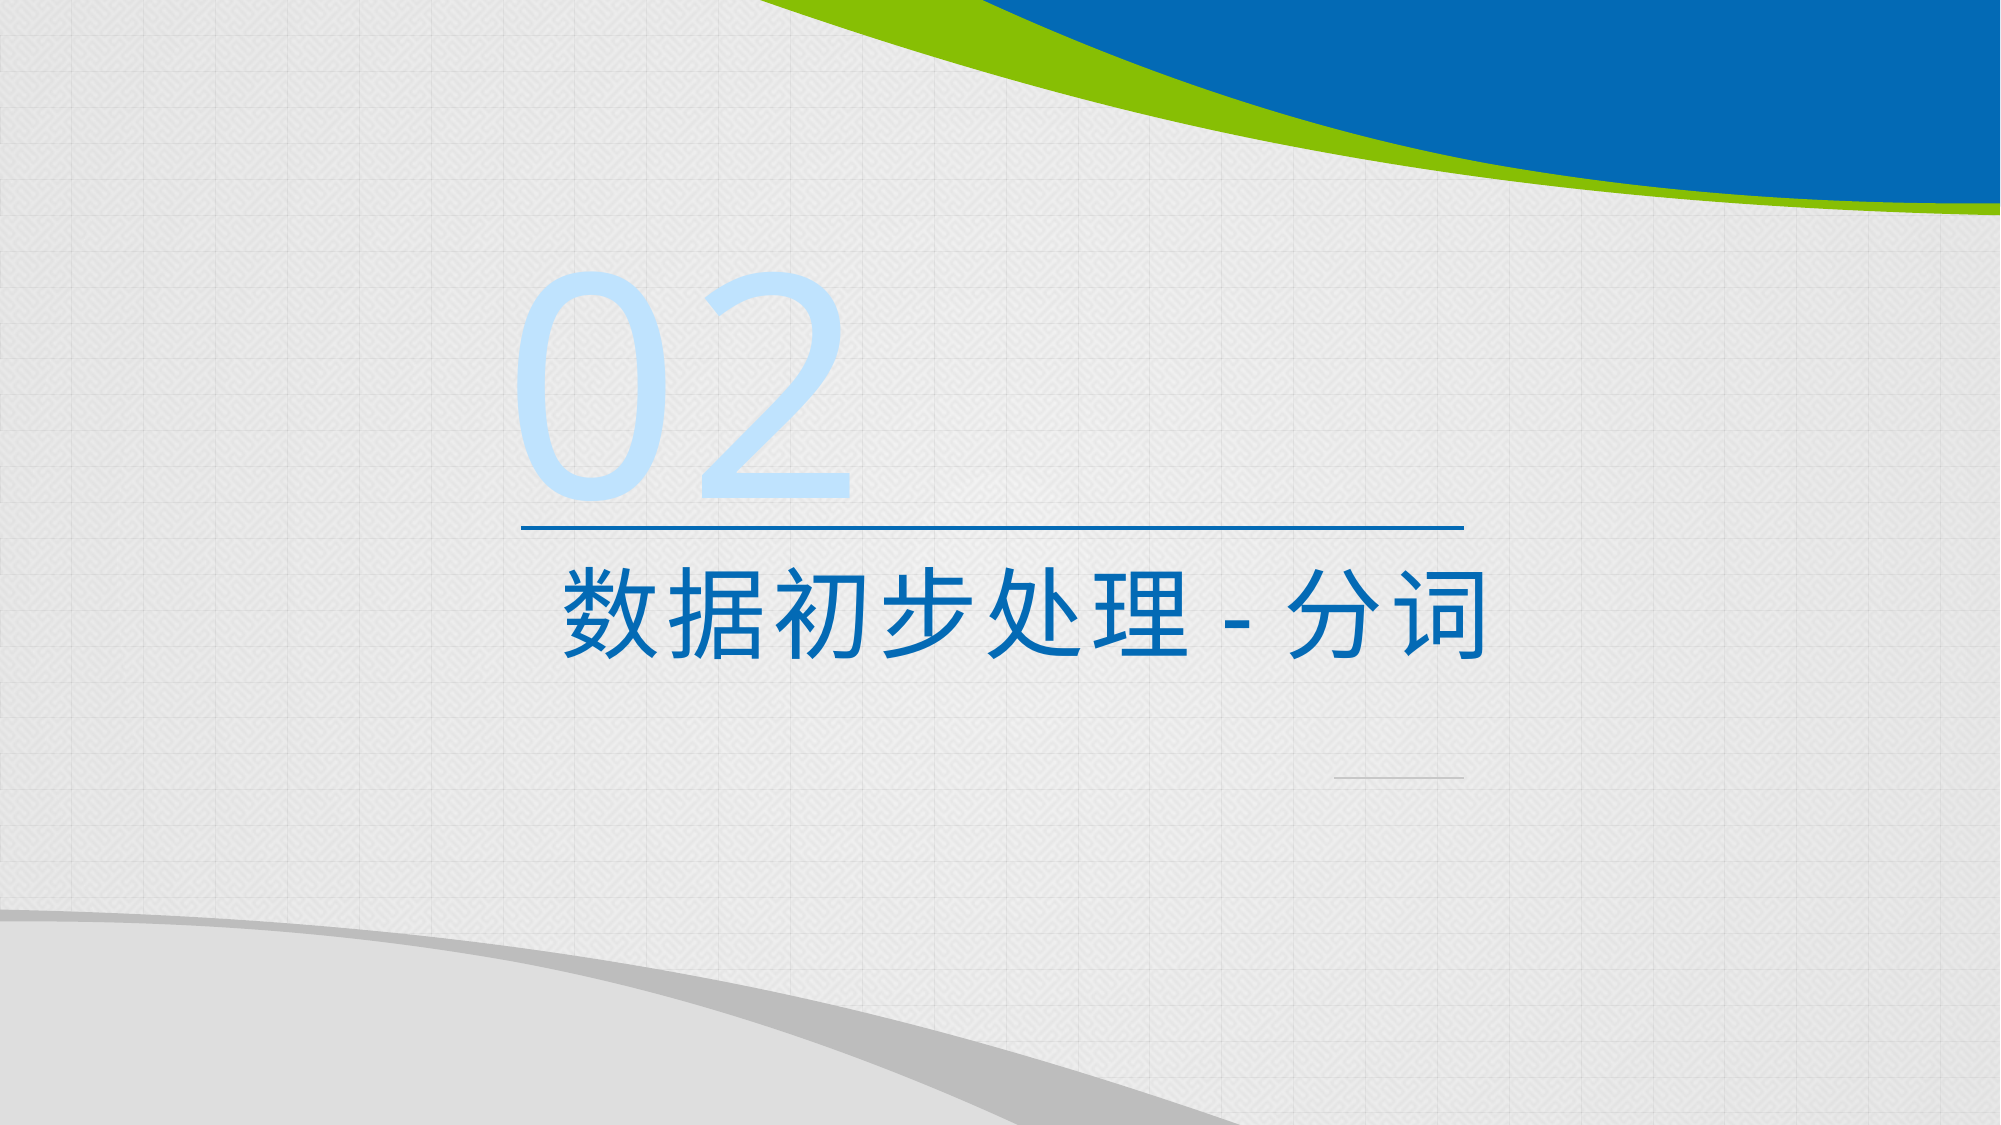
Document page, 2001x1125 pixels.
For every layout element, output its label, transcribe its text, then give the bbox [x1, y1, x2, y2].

text_box 数据初步处理-分词 [480, 544, 1505, 679]
text_box 02 [487, 178, 924, 569]
picture [0, 0, 2000, 1125]
